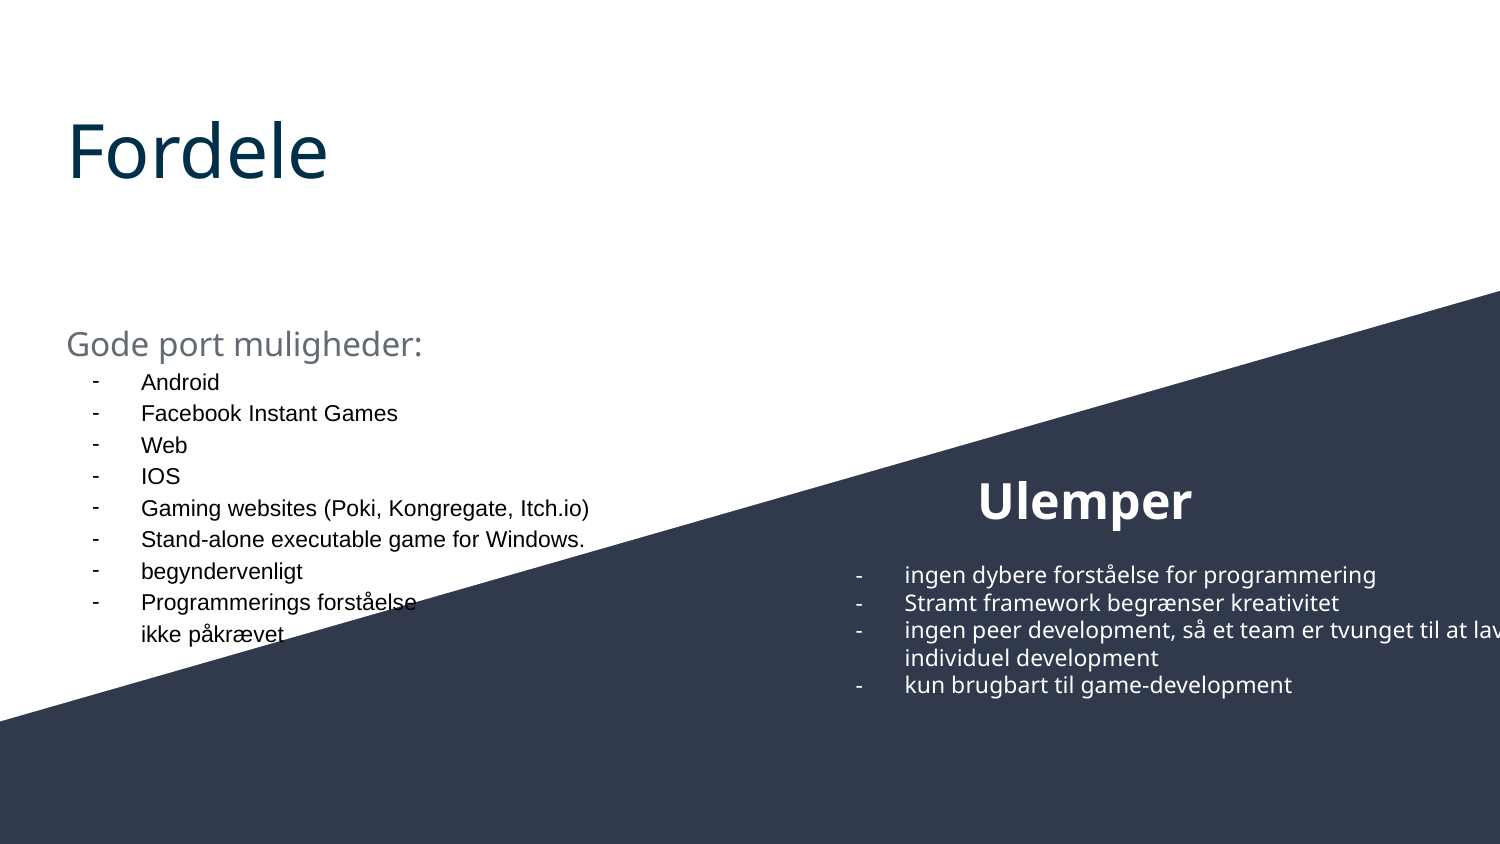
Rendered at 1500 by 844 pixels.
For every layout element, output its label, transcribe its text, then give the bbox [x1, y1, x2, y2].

text_box ingen dybere forståelse for programmering Stramt framework begrænser kreativitet ingen peer development, så et team er tvunget til at lave individuel development kun brugbart til game-development [814, 545, 1500, 632]
subtitle Gode port muligheder: Android Facebook Instant Games Web IOS Gaming websites (Poki, Kongregate, Itch.io) Stand-alone executable game for Windows. begyndervenligt Programmerings forståelse ikke påkrævet [51, 308, 748, 430]
text_box Ulemper [962, 454, 1500, 540]
title Fordele [51, 88, 440, 299]
